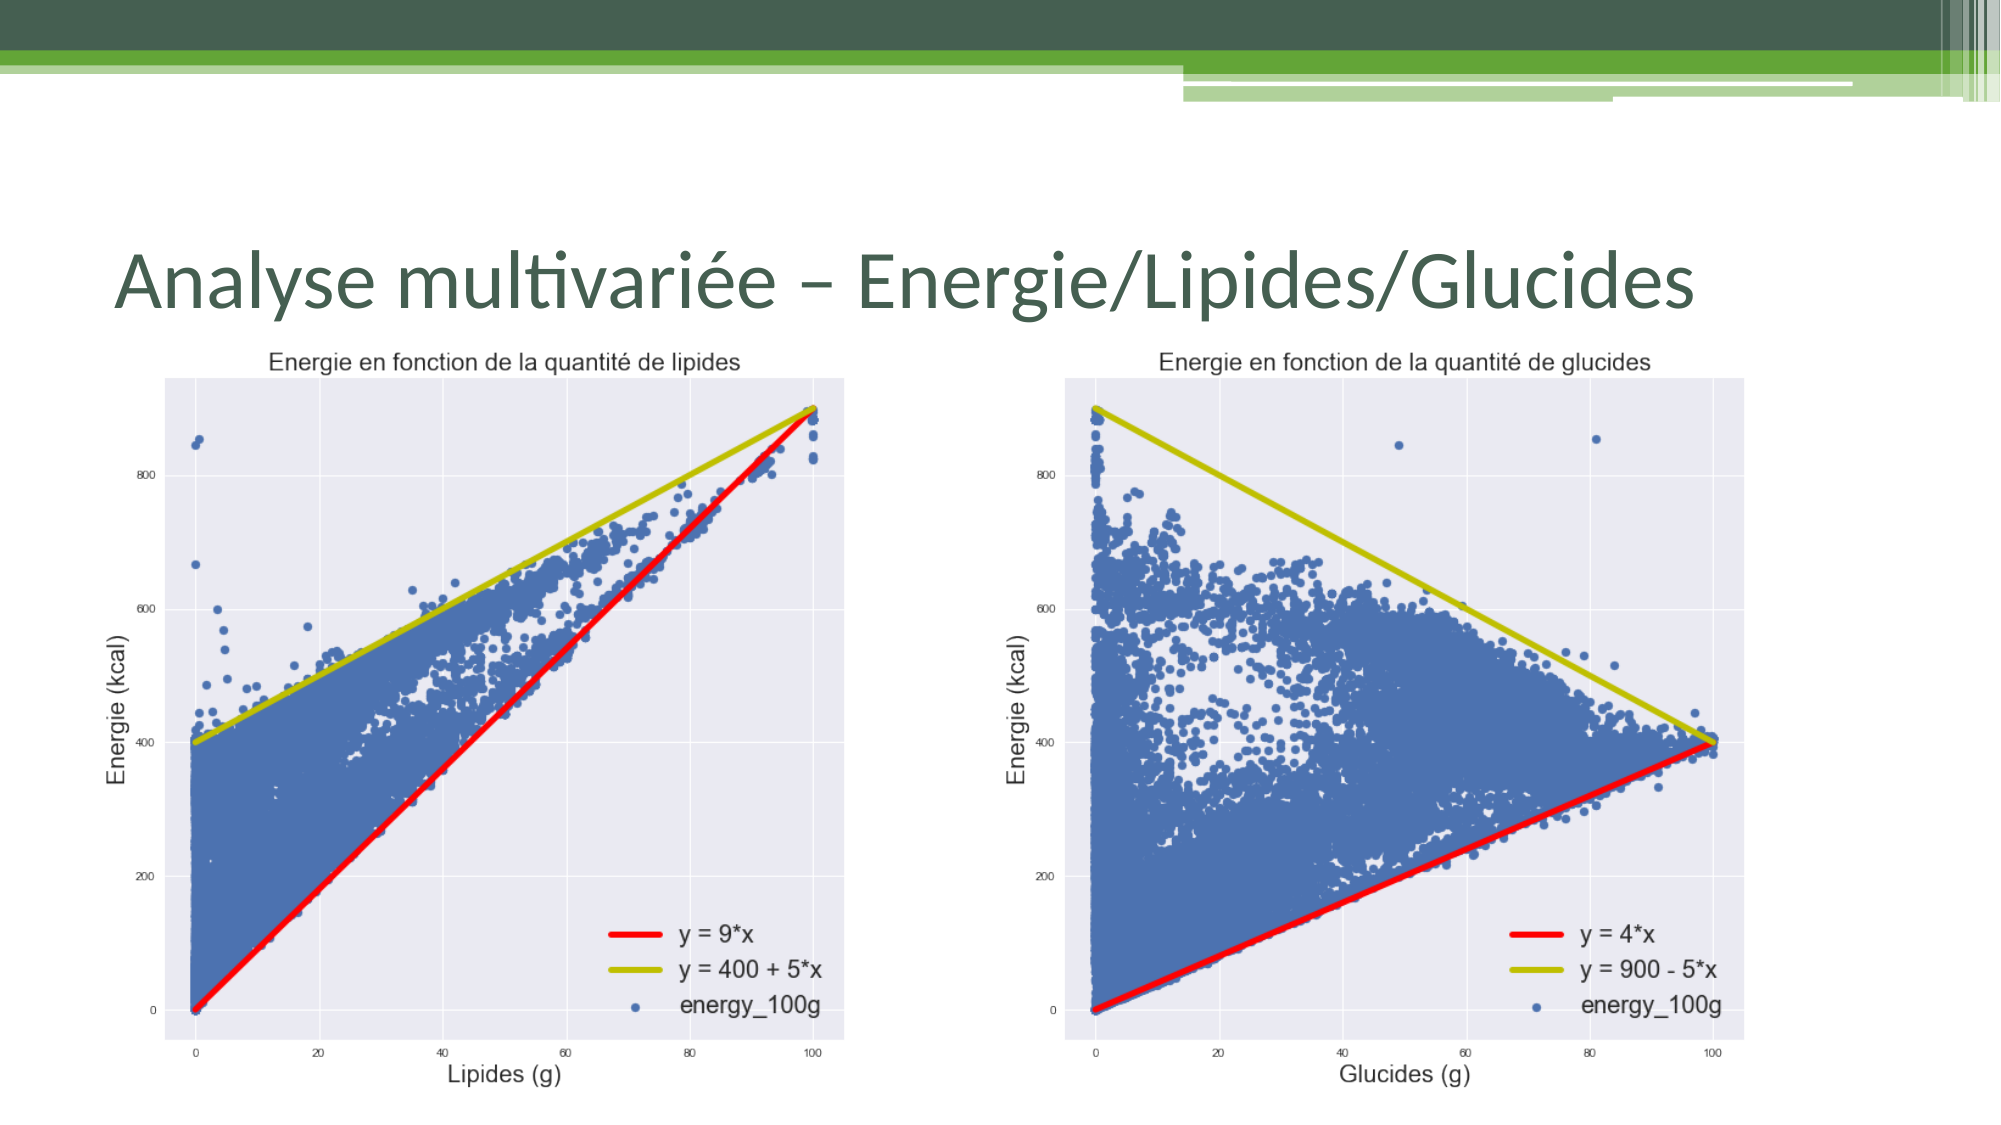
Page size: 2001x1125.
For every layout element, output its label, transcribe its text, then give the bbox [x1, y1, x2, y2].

picture [99, 344, 853, 1096]
title Analyse multivariée – Energie/Lipides/Glucides [99, 187, 1900, 363]
picture [999, 344, 1753, 1096]
